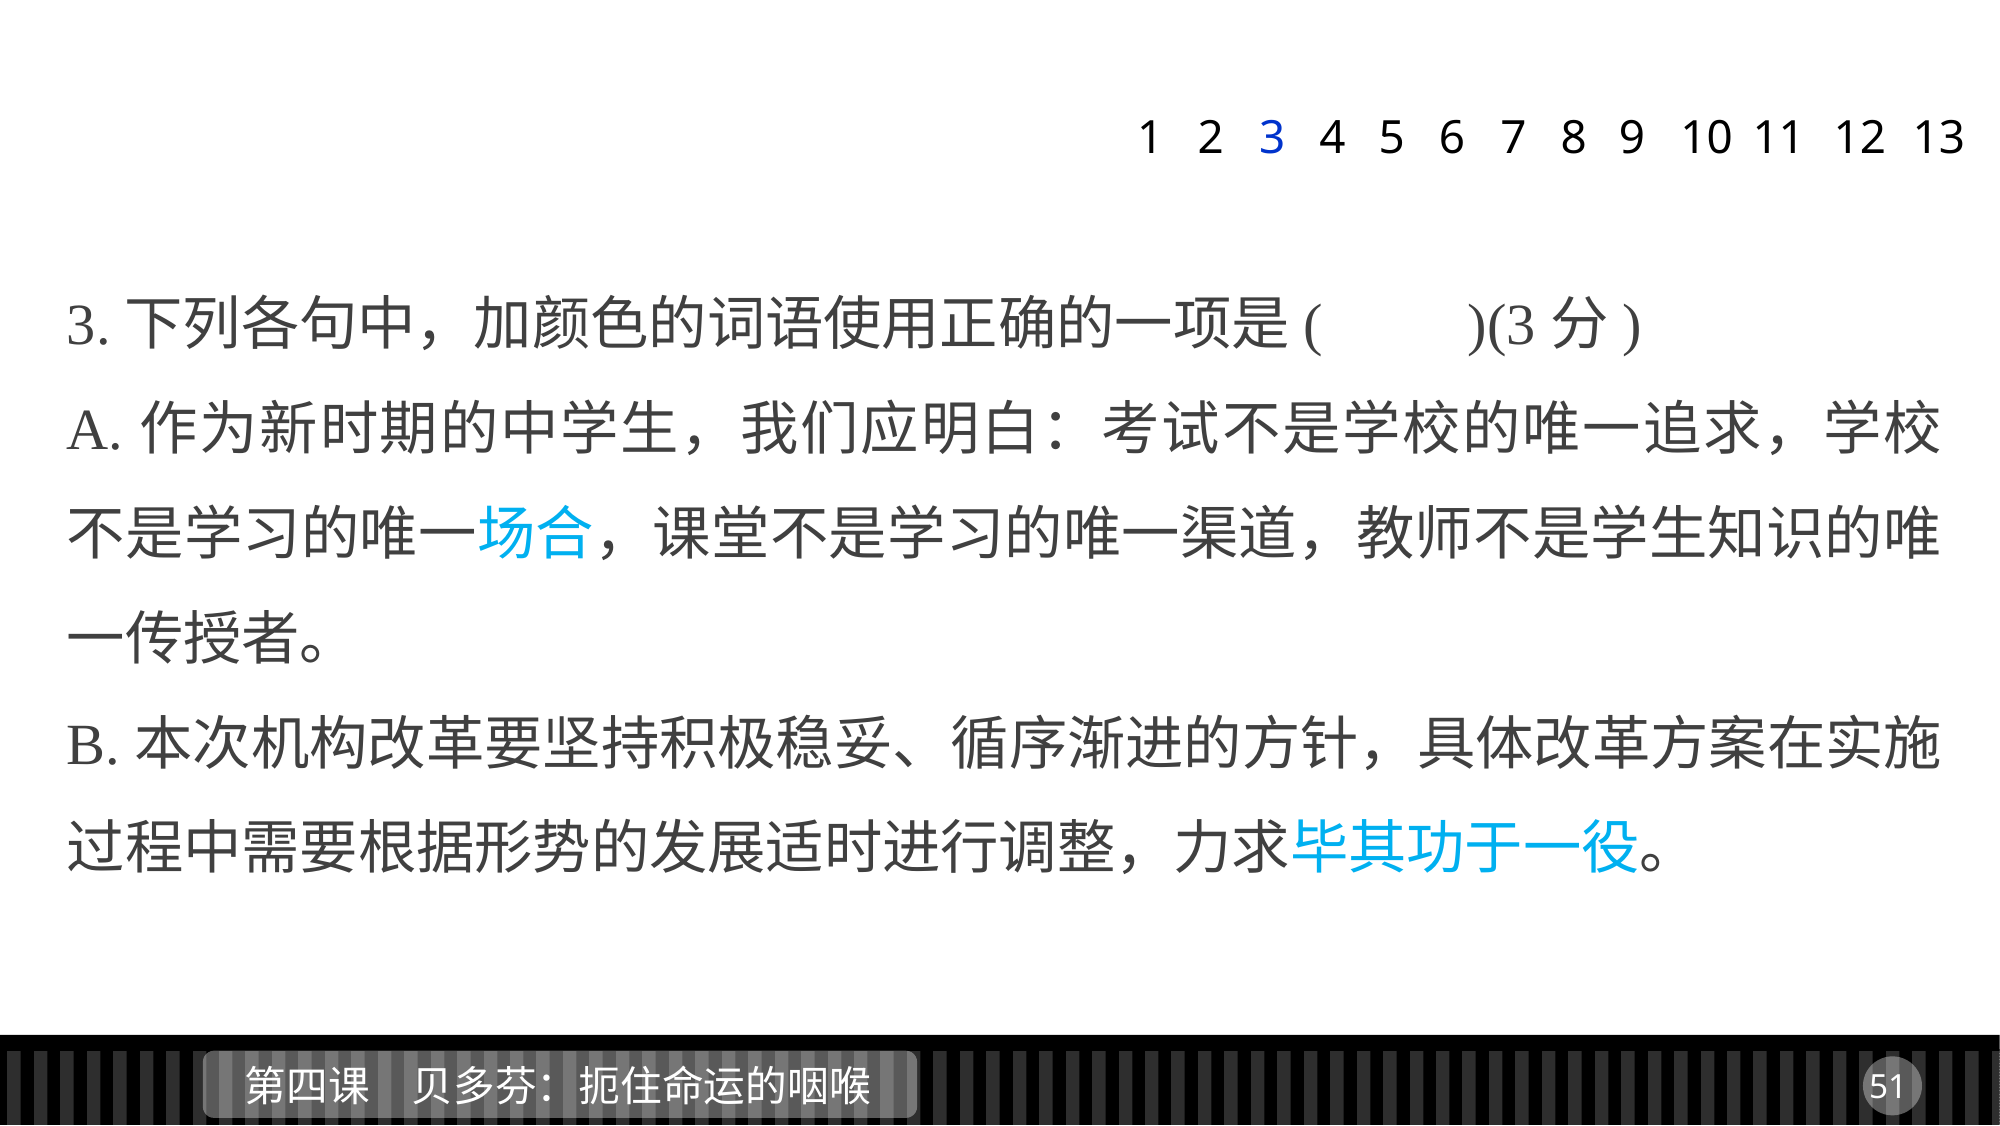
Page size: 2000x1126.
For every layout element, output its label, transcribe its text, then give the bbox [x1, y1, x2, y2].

text_box 2 [1178, 102, 1235, 169]
text_box 9 [1599, 102, 1657, 169]
text_box 5 [1359, 102, 1416, 169]
text_box 13 [1890, 102, 1977, 169]
text_box 1 [1117, 102, 1175, 169]
text_box 8 [1541, 102, 1599, 169]
text_box 11 [1730, 102, 1811, 169]
text_box 4 [1300, 102, 1357, 169]
text_box 12 [1811, 102, 1890, 169]
text_box 6 [1419, 102, 1477, 169]
text_box 3.下列各句中，加颜色的词语使用正确的一项是( )(3分) A.作为新时期的中学生，我们应明白：考试不是学校的唯一追求，学校不是学习的唯一场合，课堂不是学习的唯一渠道，教师不是学生知识的唯一传授者。 B.本次机构改革要坚持积极稳妥、循序渐进的方针，具体改革方案在实施过程中需要根据形势的发展适时进行调整，力求毕其功于一役。 [52, 243, 1957, 889]
text_box 3 [1239, 102, 1297, 169]
text_box 7 [1481, 102, 1538, 169]
text_box 10 [1658, 102, 1730, 169]
